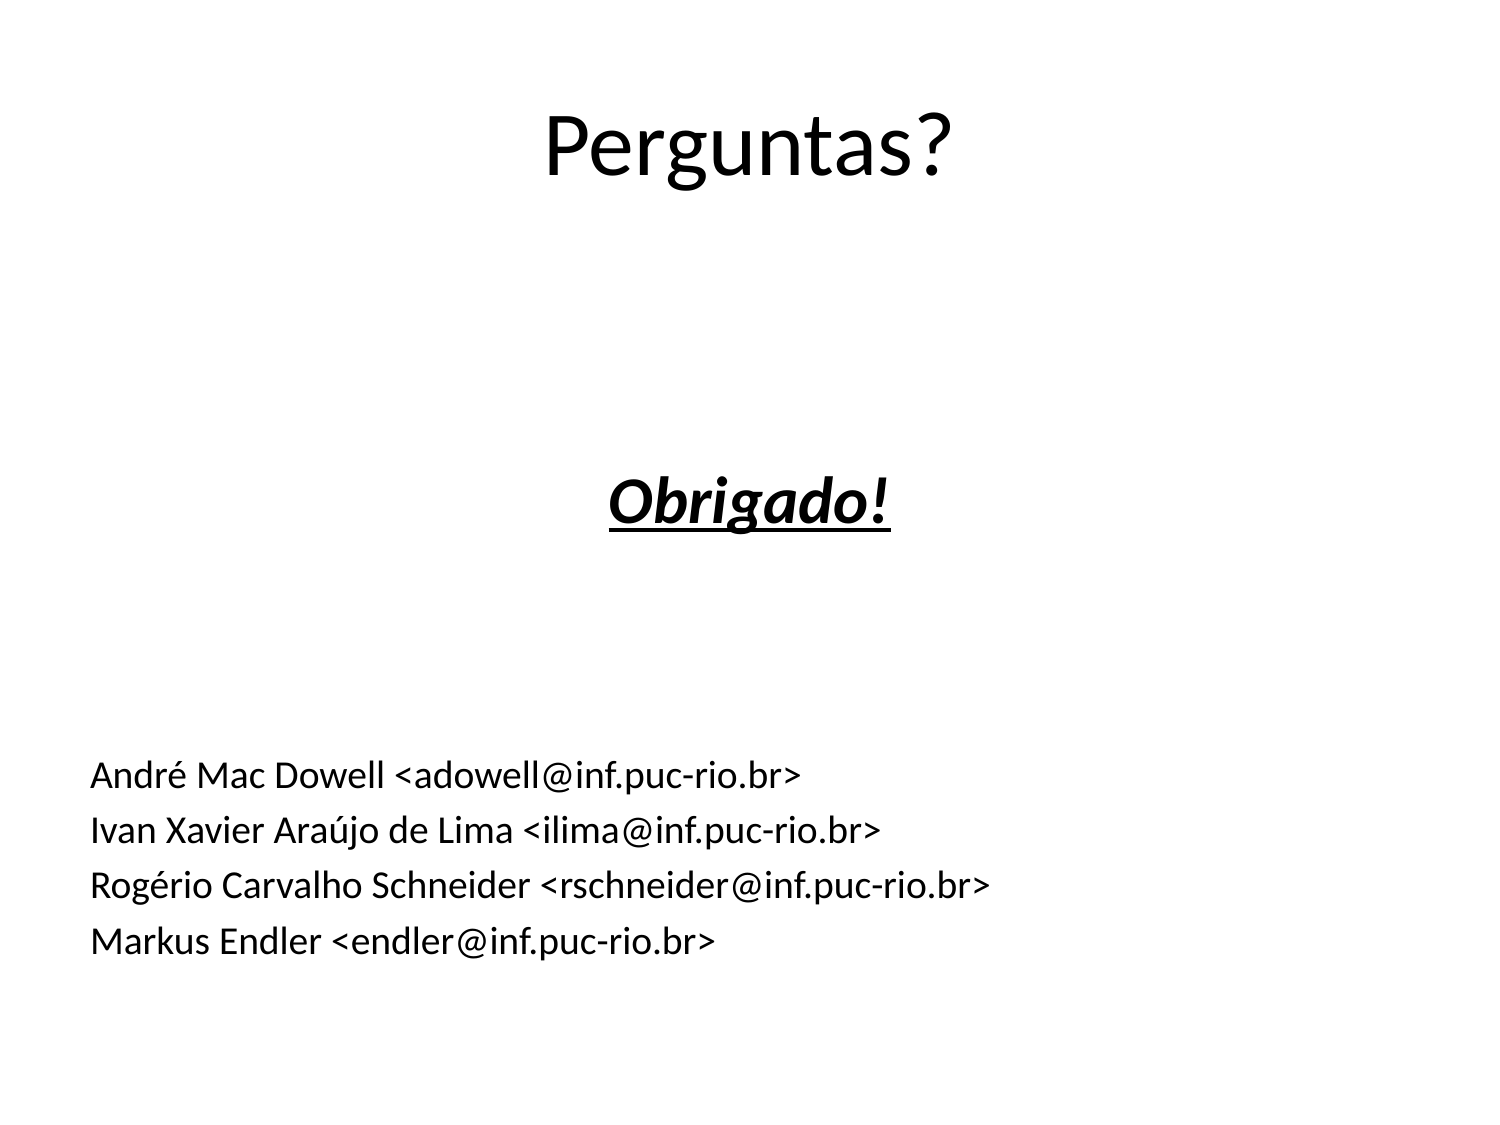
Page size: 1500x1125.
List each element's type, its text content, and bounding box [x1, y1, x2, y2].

title Perguntas? [75, 45, 1425, 233]
list Obrigado! André Mac Dowell <adowell@inf.puc-rio.br> Ivan Xavier Araújo de Lima <ilima@inf.puc-rio.br> Rogério Carvalho Schneider <rschneider@inf.puc-rio.br> Markus Endler <endler@inf.puc-rio.br> [75, 262, 1425, 1005]
